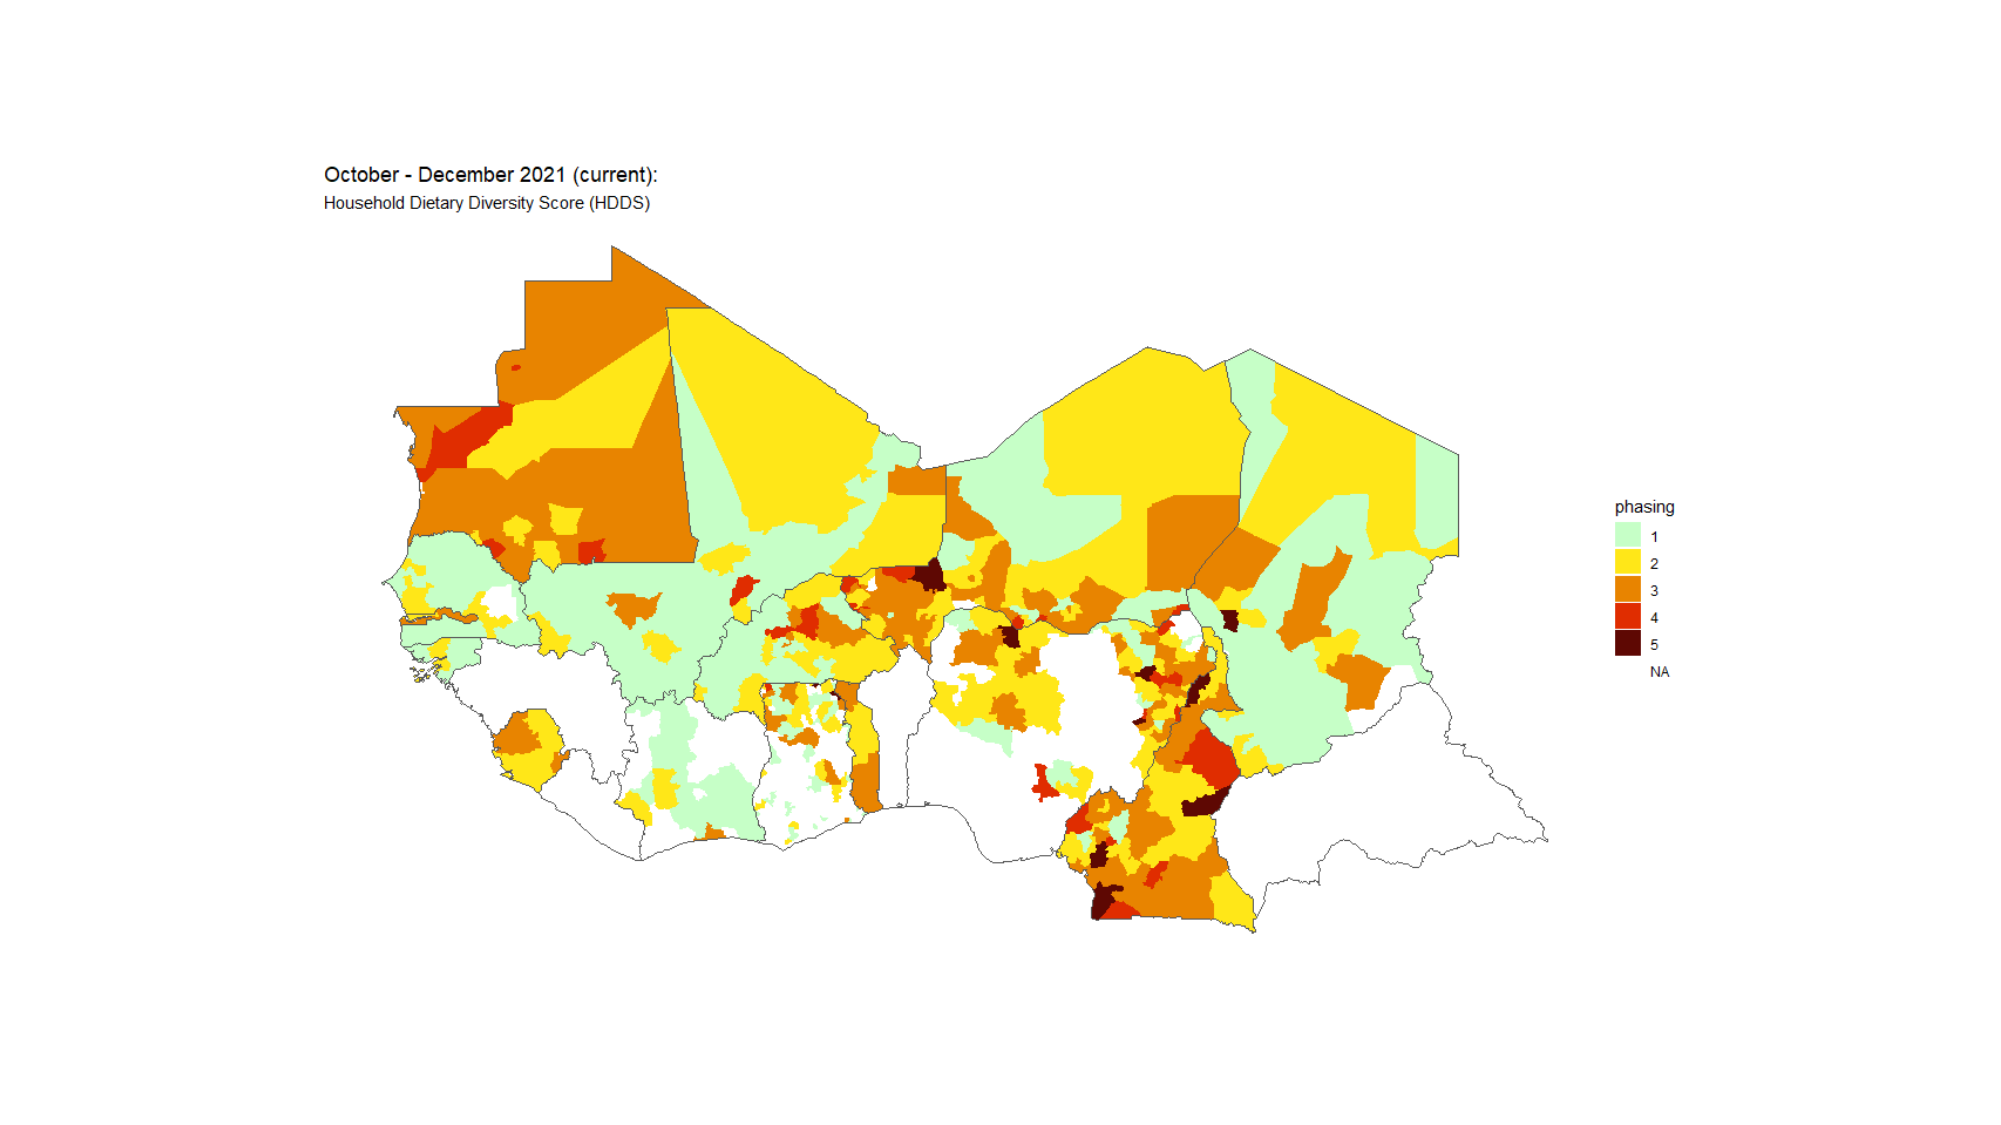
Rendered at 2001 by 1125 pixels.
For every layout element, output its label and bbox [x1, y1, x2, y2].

picture [324, 0, 1675, 1125]
